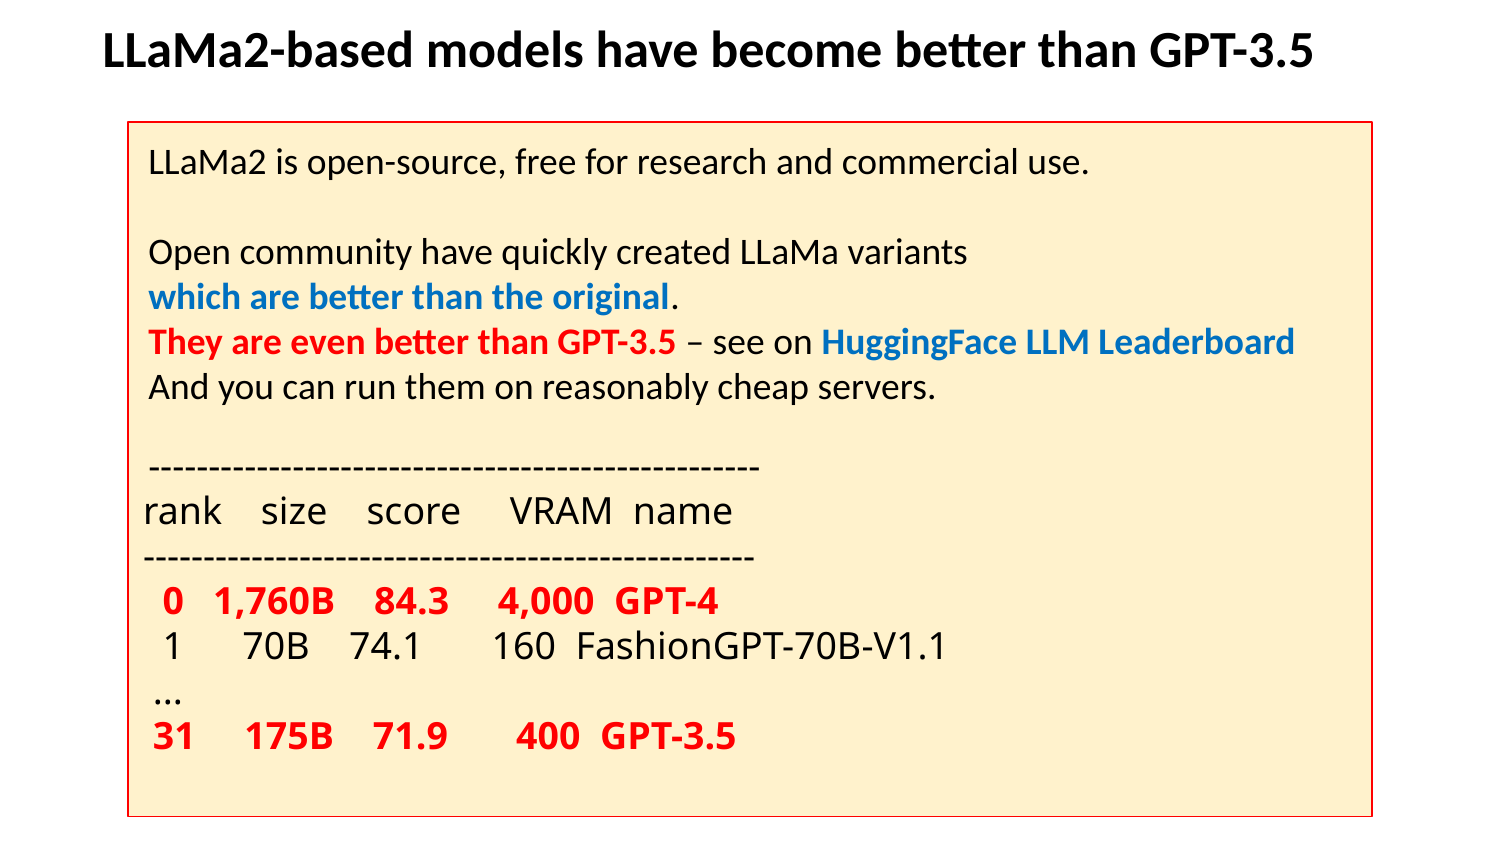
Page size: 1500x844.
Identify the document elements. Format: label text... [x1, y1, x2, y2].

text_box LLaMa2-based models have become better than GPT-3.5 [87, 0, 1383, 93]
text_box LLaMa2 is open-source, free for research and commercial use. Open community have quickly created LLaMa variants which are better than the original. They are even better than GPT-3.5 – see on HuggingFace LLM Leaderboard And you can run them on reasonably cheap servers. --------------------------------------------------- rank size score VRAM name --------------------------------------------------- 0 1,760B 84.3 4,000 GPT-4 1 70B 74.1 160 FashionGPT-70B-V1.1 ... 31 175B 71.9 400 GPT-3.5 [128, 121, 1372, 817]
